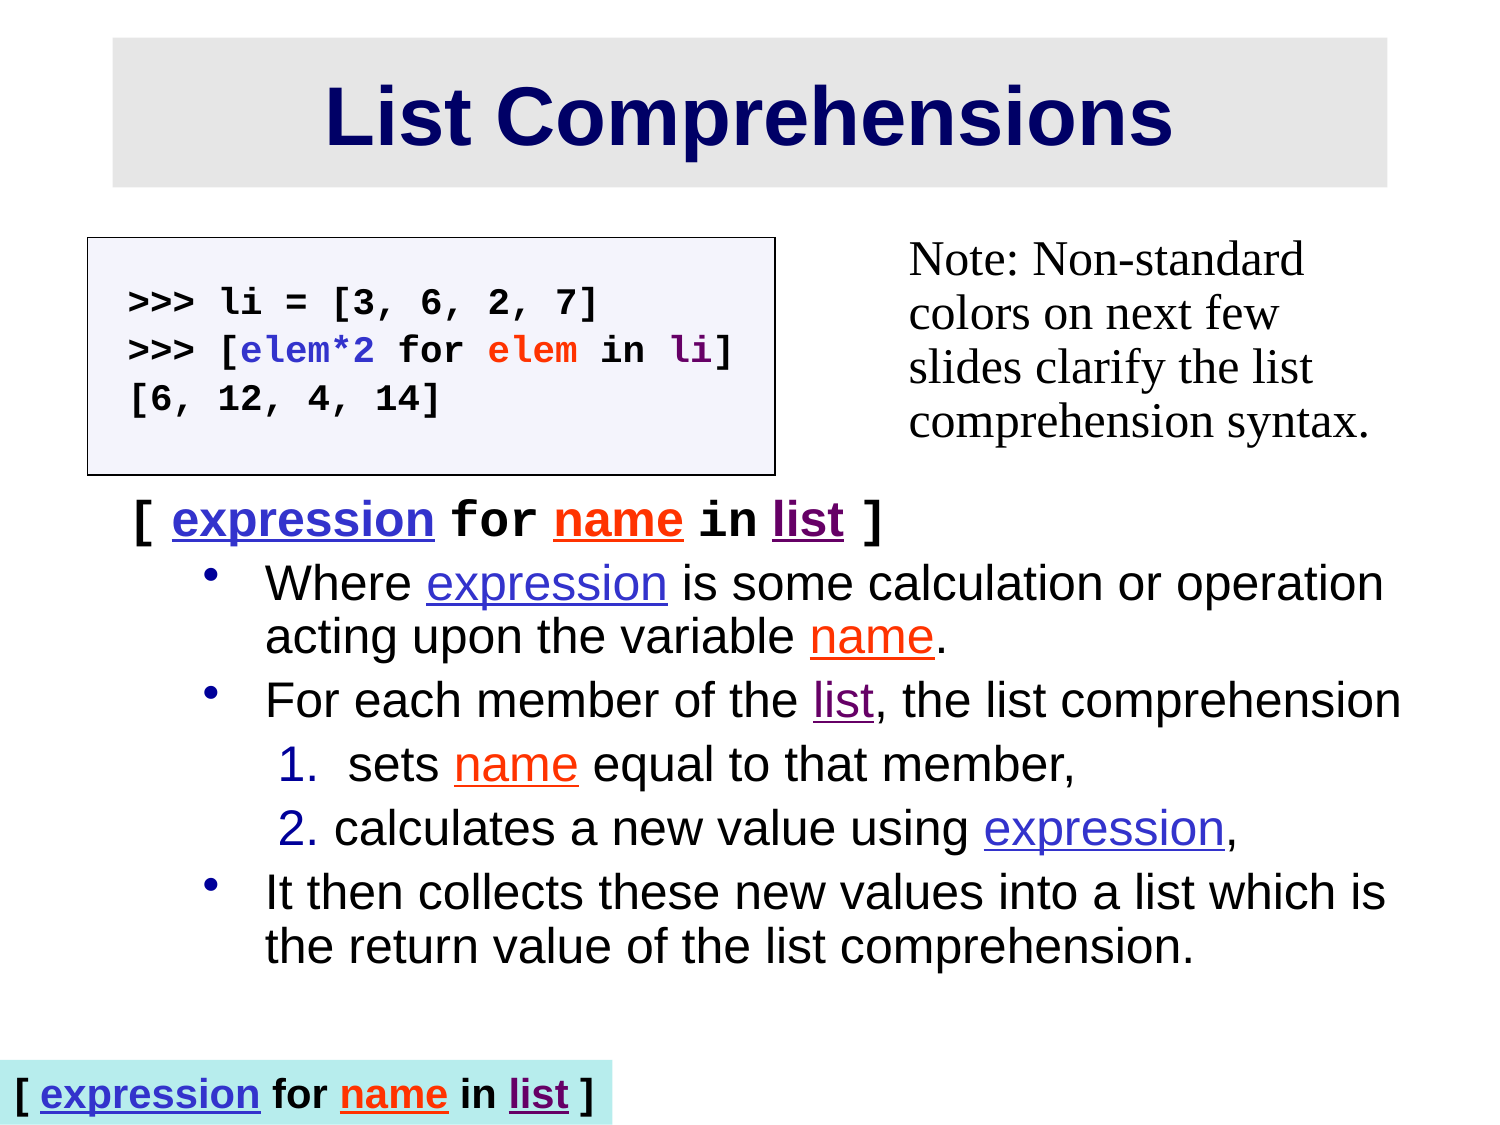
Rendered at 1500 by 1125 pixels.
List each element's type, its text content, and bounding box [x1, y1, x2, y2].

text_box [87, 237, 775, 475]
title List Comprehensions [112, 37, 1388, 188]
list >>> li = [3, 6, 2, 7] >>> [elem*2 for elem in li] [6, 12, 4, 14] [ expression for name in list ] Where expression is some calculation or operation acting upon the variable name. For each member of the list, the list comprehension sets name equal to that member, calculates a new value using expression, It then collects these new values into a list which is the return value of the list comprehension. [112, 275, 1450, 1025]
text_box Note: Non-standard colors on next few slides clarify the list comprehension syntax. [874, 224, 1400, 456]
text_box [ expression for name in list ] [0, 1059, 613, 1125]
